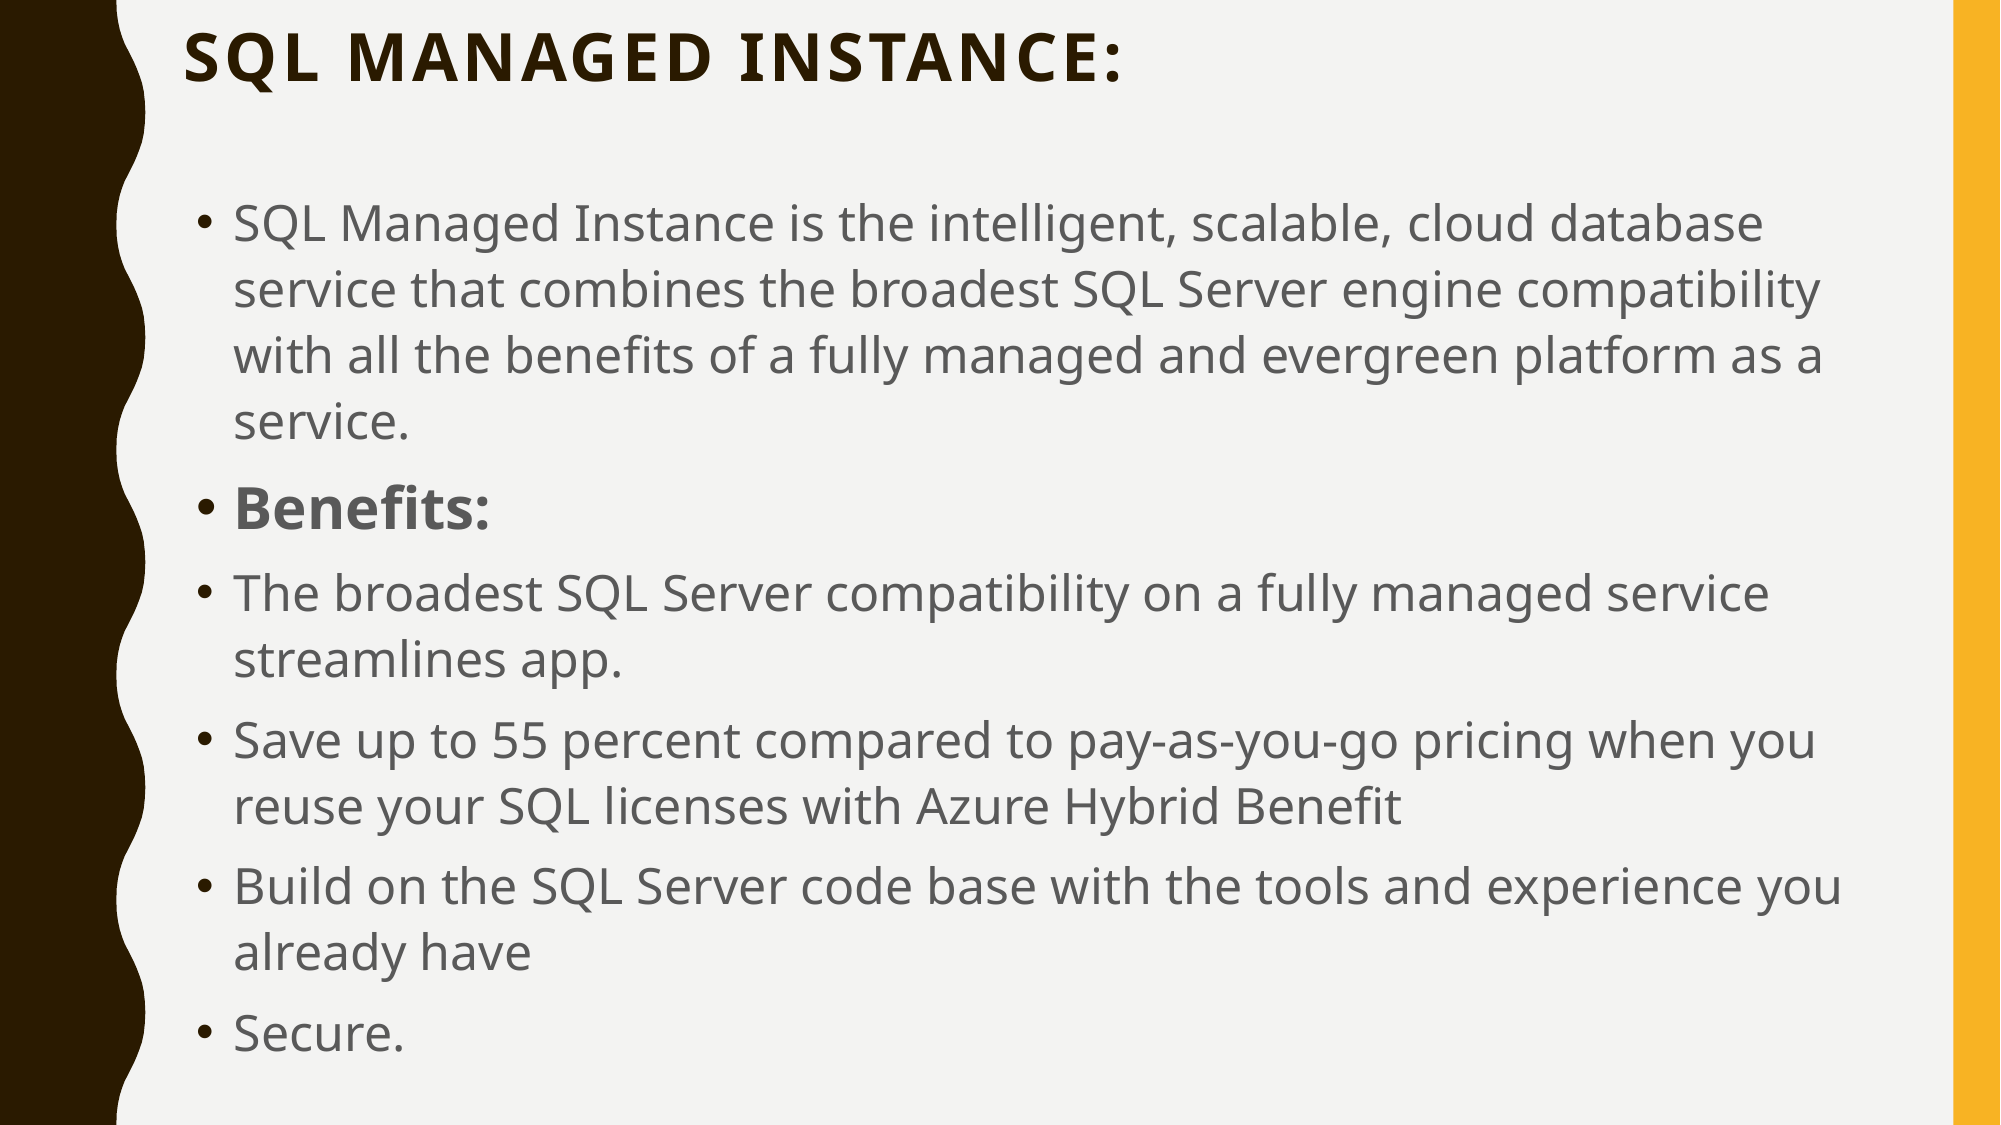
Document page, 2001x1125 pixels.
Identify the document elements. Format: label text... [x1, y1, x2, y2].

title Sql Managed Instance: [168, 16, 1839, 132]
list SQL Managed Instance is the intelligent, scalable, cloud database service that combines the broadest SQL Server engine compatibility with all the benefits of a fully managed and evergreen platform as a service. Benefits: The broadest SQL Server compatibility on a fully managed service streamlines app. Save up to 55 percent compared to pay-as-you-go pricing when you reuse your SQL licenses with Azure Hybrid Benefit Build on the SQL Server code base with the tools and experience you already have Secure. [181, 178, 1904, 1085]
